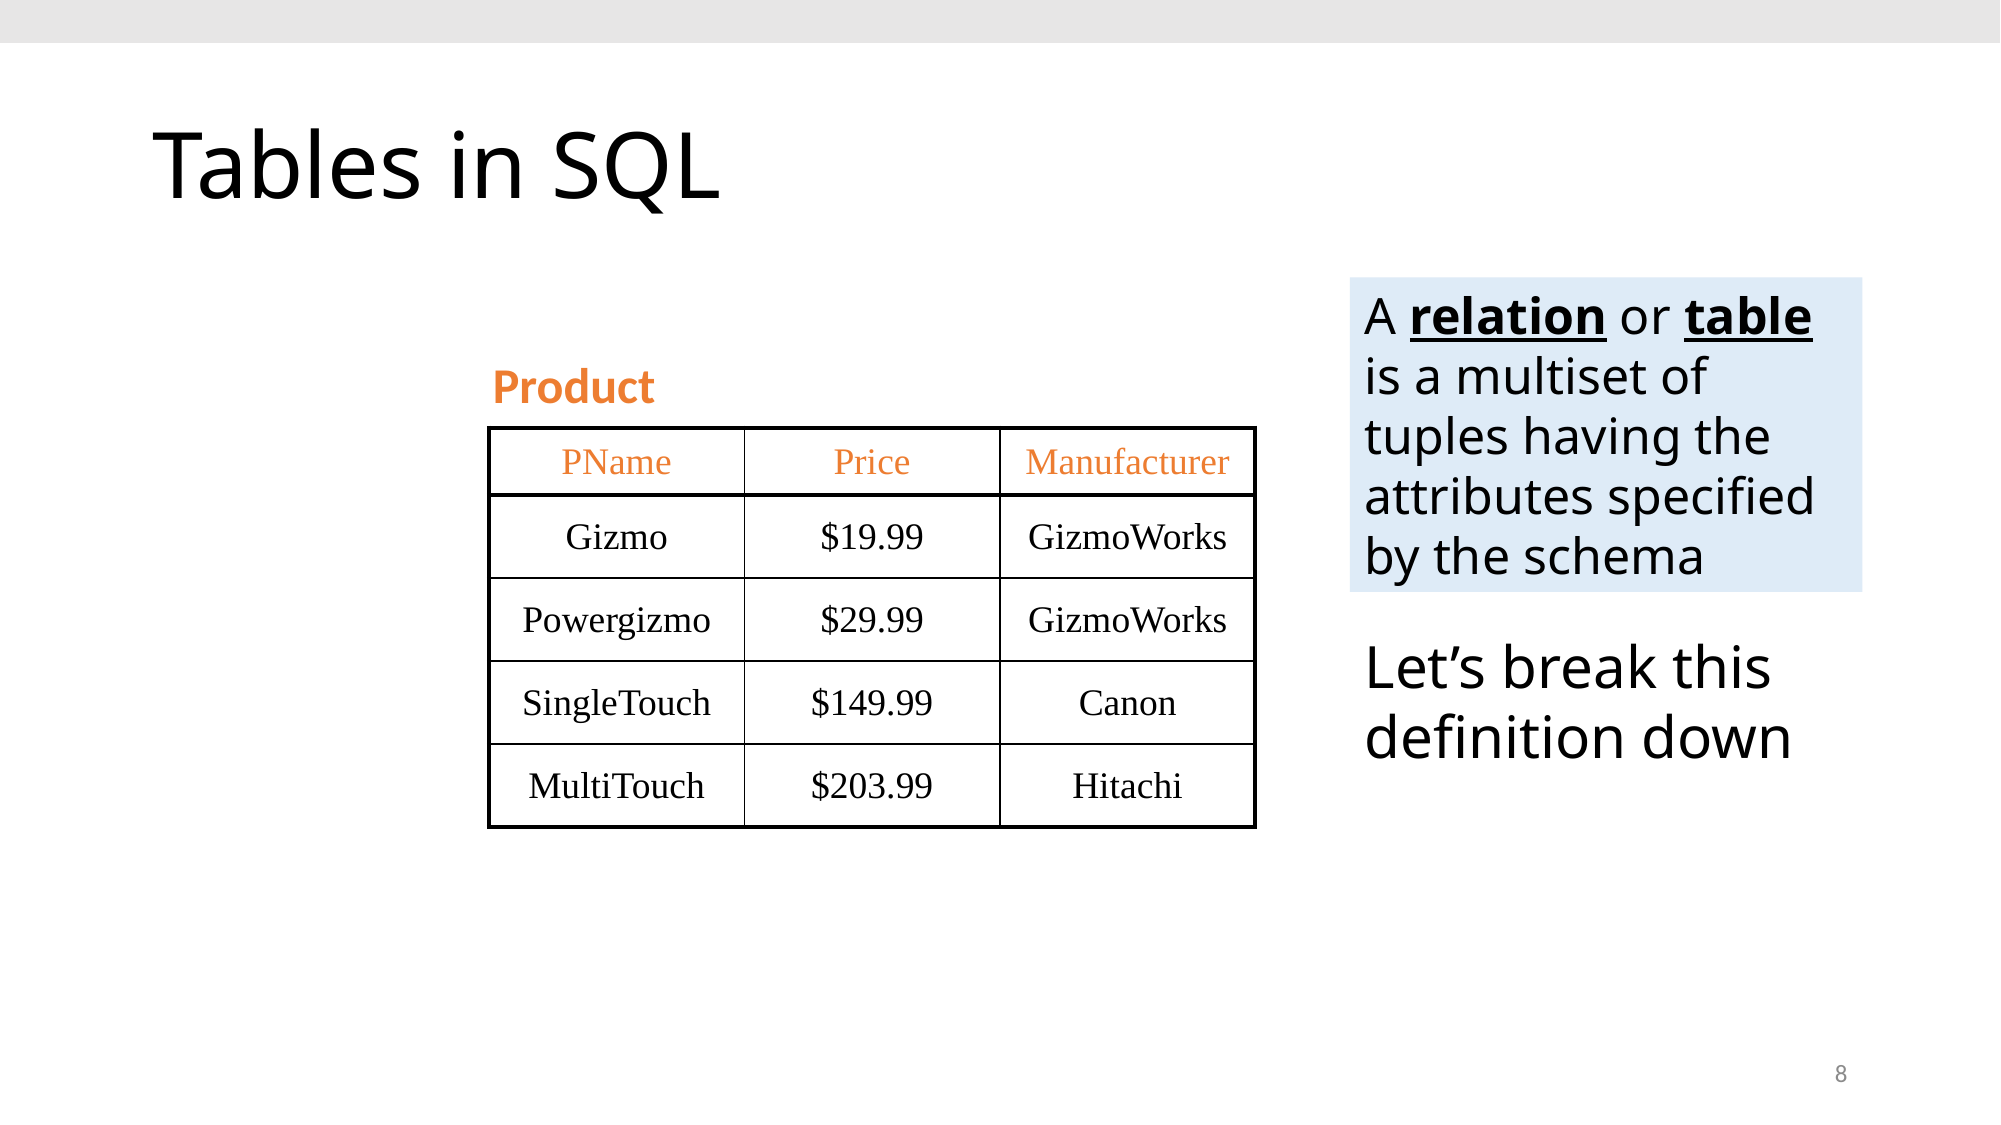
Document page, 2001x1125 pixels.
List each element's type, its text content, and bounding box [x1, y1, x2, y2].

table_cell Powergizmo [491, 579, 744, 660]
table_cell MultiTouch [491, 745, 744, 825]
table_cell GizmoWorks [1001, 579, 1253, 660]
table_cell $203.99 [745, 745, 999, 825]
text_box A relation or table is a multiset of tuples having the attributes specified by the schema [1349, 277, 1863, 592]
table_cell Gizmo [491, 497, 744, 577]
table_cell Hitachi [1001, 745, 1253, 825]
table_cell $29.99 [745, 579, 999, 660]
slide_number 8 [1412, 1042, 1863, 1103]
text_box [0, 0, 2000, 44]
table_header PName [491, 430, 744, 493]
text_box Let’s break this definition down [1350, 622, 1932, 778]
table_cell $19.99 [745, 497, 999, 577]
table_cell Canon [1001, 662, 1253, 743]
text_box Product [478, 345, 671, 421]
table_header Price [745, 430, 999, 493]
table_cell SingleTouch [491, 662, 744, 743]
title Tables in SQL [137, 59, 1863, 278]
table_header Manufacturer [1001, 430, 1253, 493]
table_cell GizmoWorks [1001, 497, 1253, 577]
table_cell $149.99 [745, 662, 999, 743]
